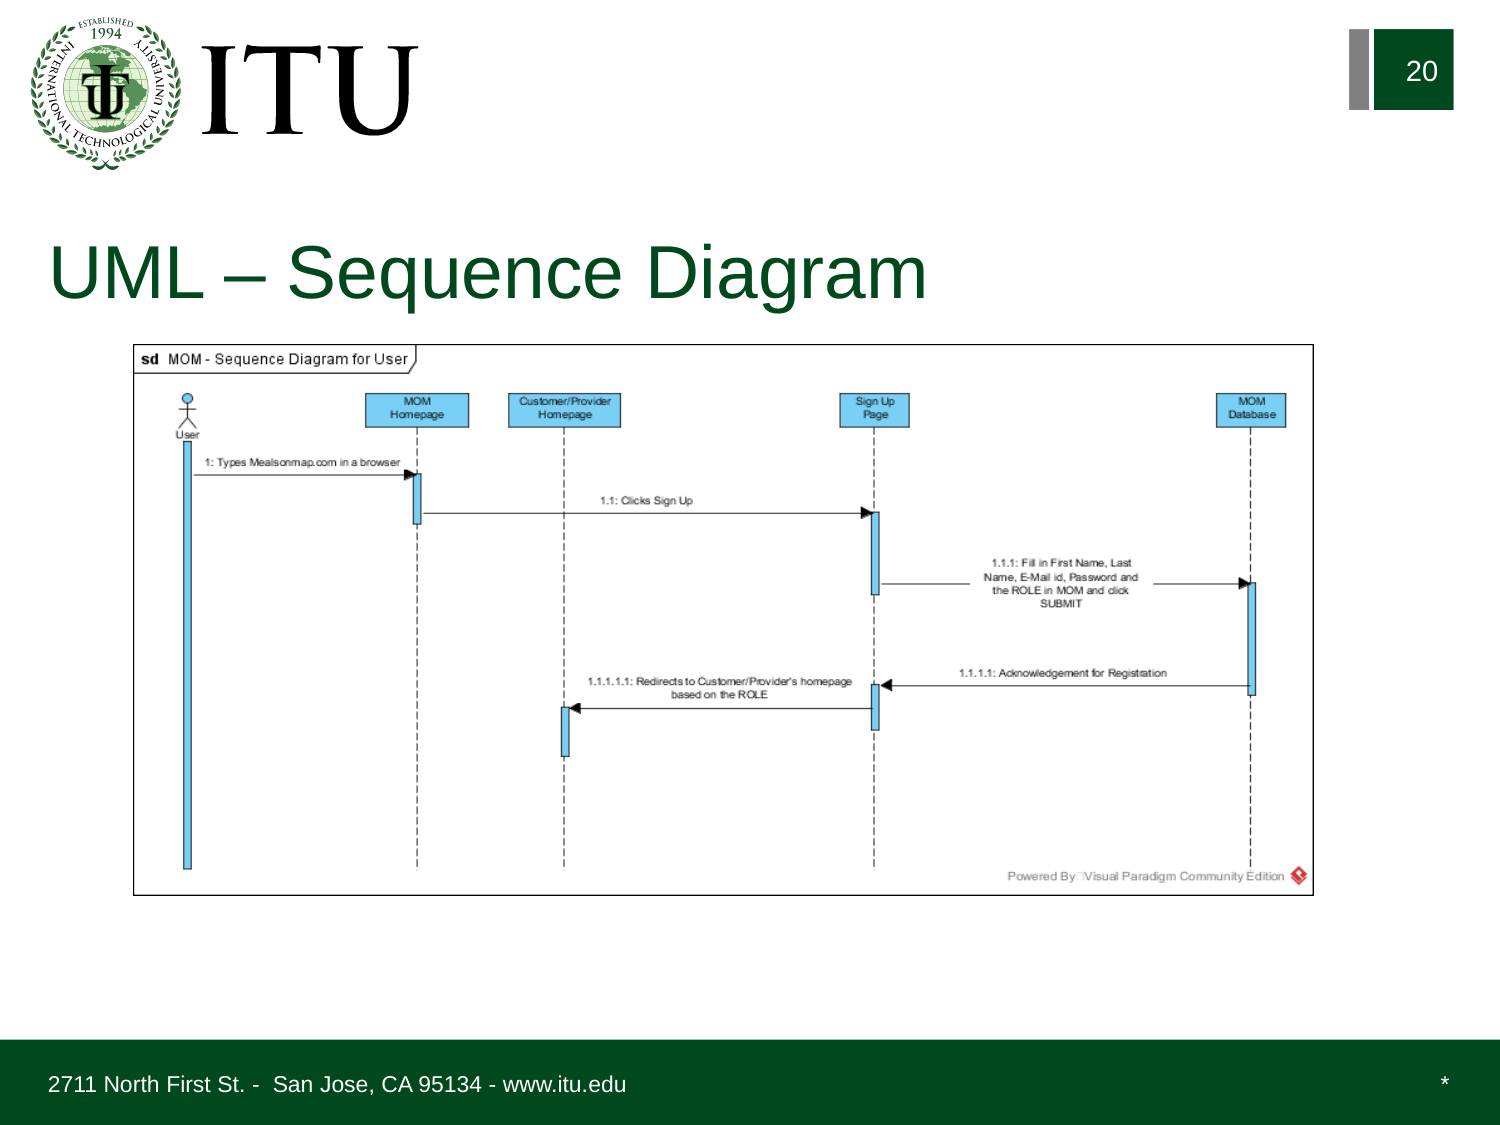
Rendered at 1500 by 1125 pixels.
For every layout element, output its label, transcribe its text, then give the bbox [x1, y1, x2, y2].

text_box 2711 North First St. - San Jose, CA 95134 - www.itu.edu [33, 1053, 1038, 1114]
title UML – Sequence Diagram [33, 216, 1465, 325]
text_box 20 [1362, 39, 1454, 100]
text_box * [1114, 1053, 1465, 1114]
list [133, 344, 1314, 896]
picture [18, 13, 423, 173]
